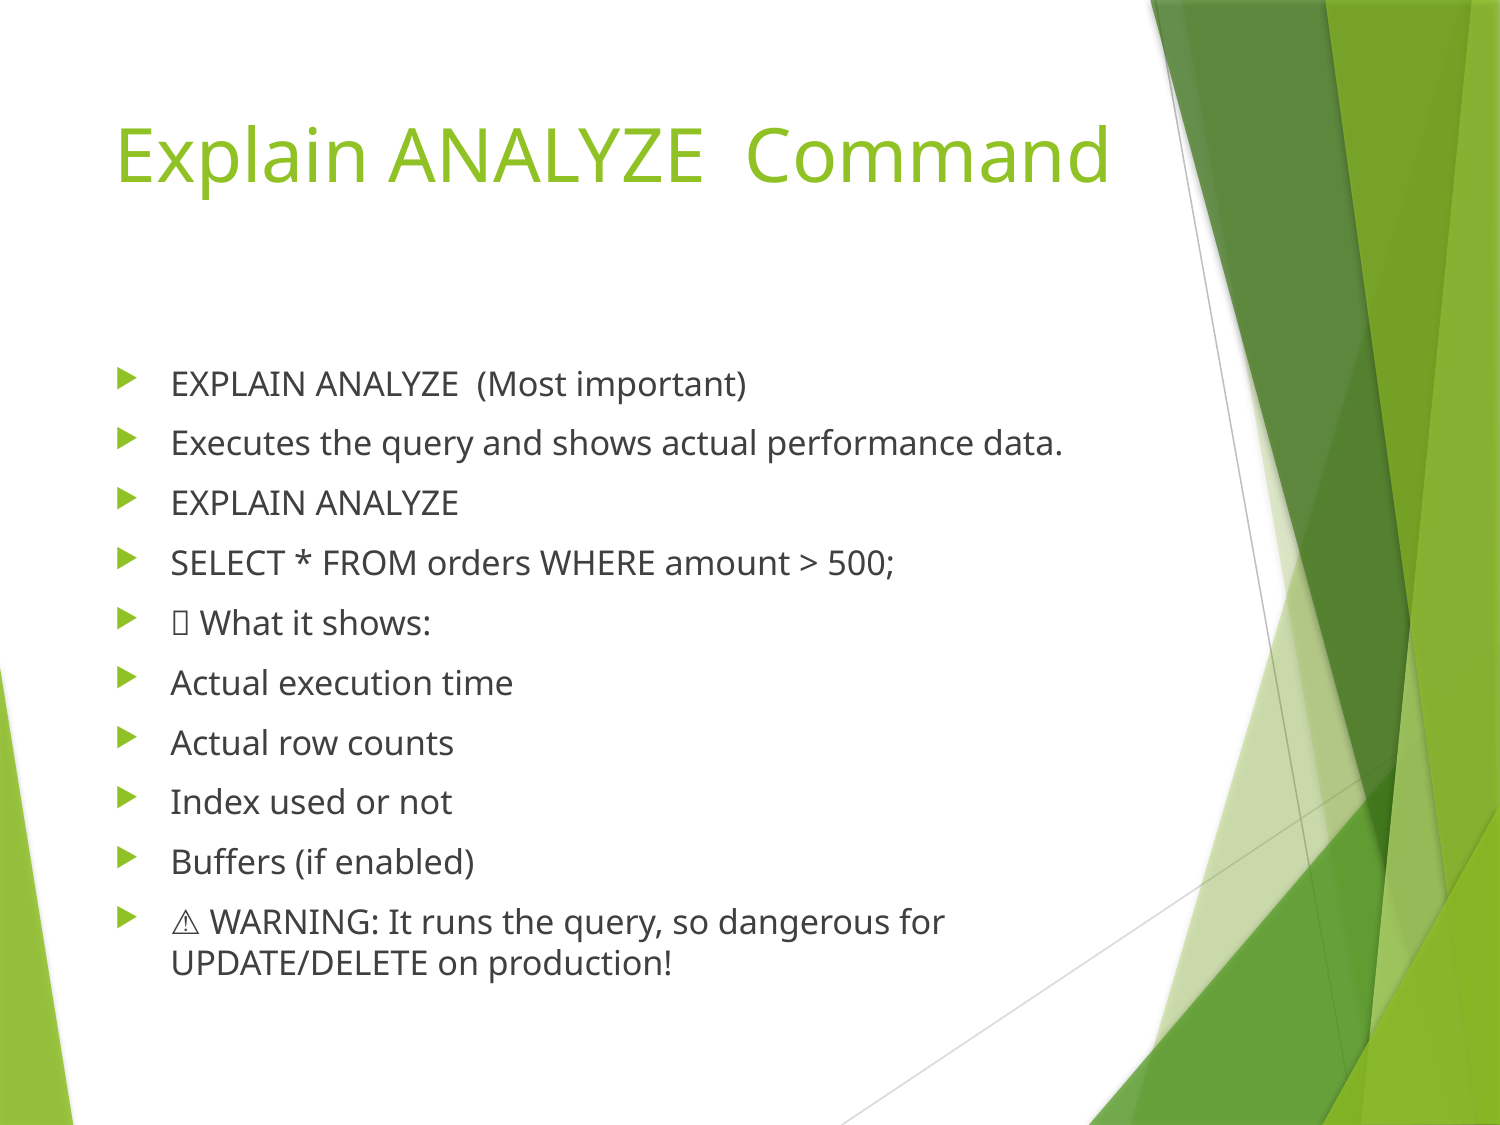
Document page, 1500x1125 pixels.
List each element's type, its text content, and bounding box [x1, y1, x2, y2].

title Explain ANALYZE Command [99, 99, 1142, 317]
list EXPLAIN ANALYZE (Most important) Executes the query and shows actual performance data. EXPLAIN ANALYZE SELECT * FROM orders WHERE amount > 500; ✅ What it shows: Actual execution time Actual row counts Index used or not Buffers (if enabled) ⚠ WARNING: It runs the query, so dangerous for UPDATE/DELETE on production! [99, 354, 1142, 992]
